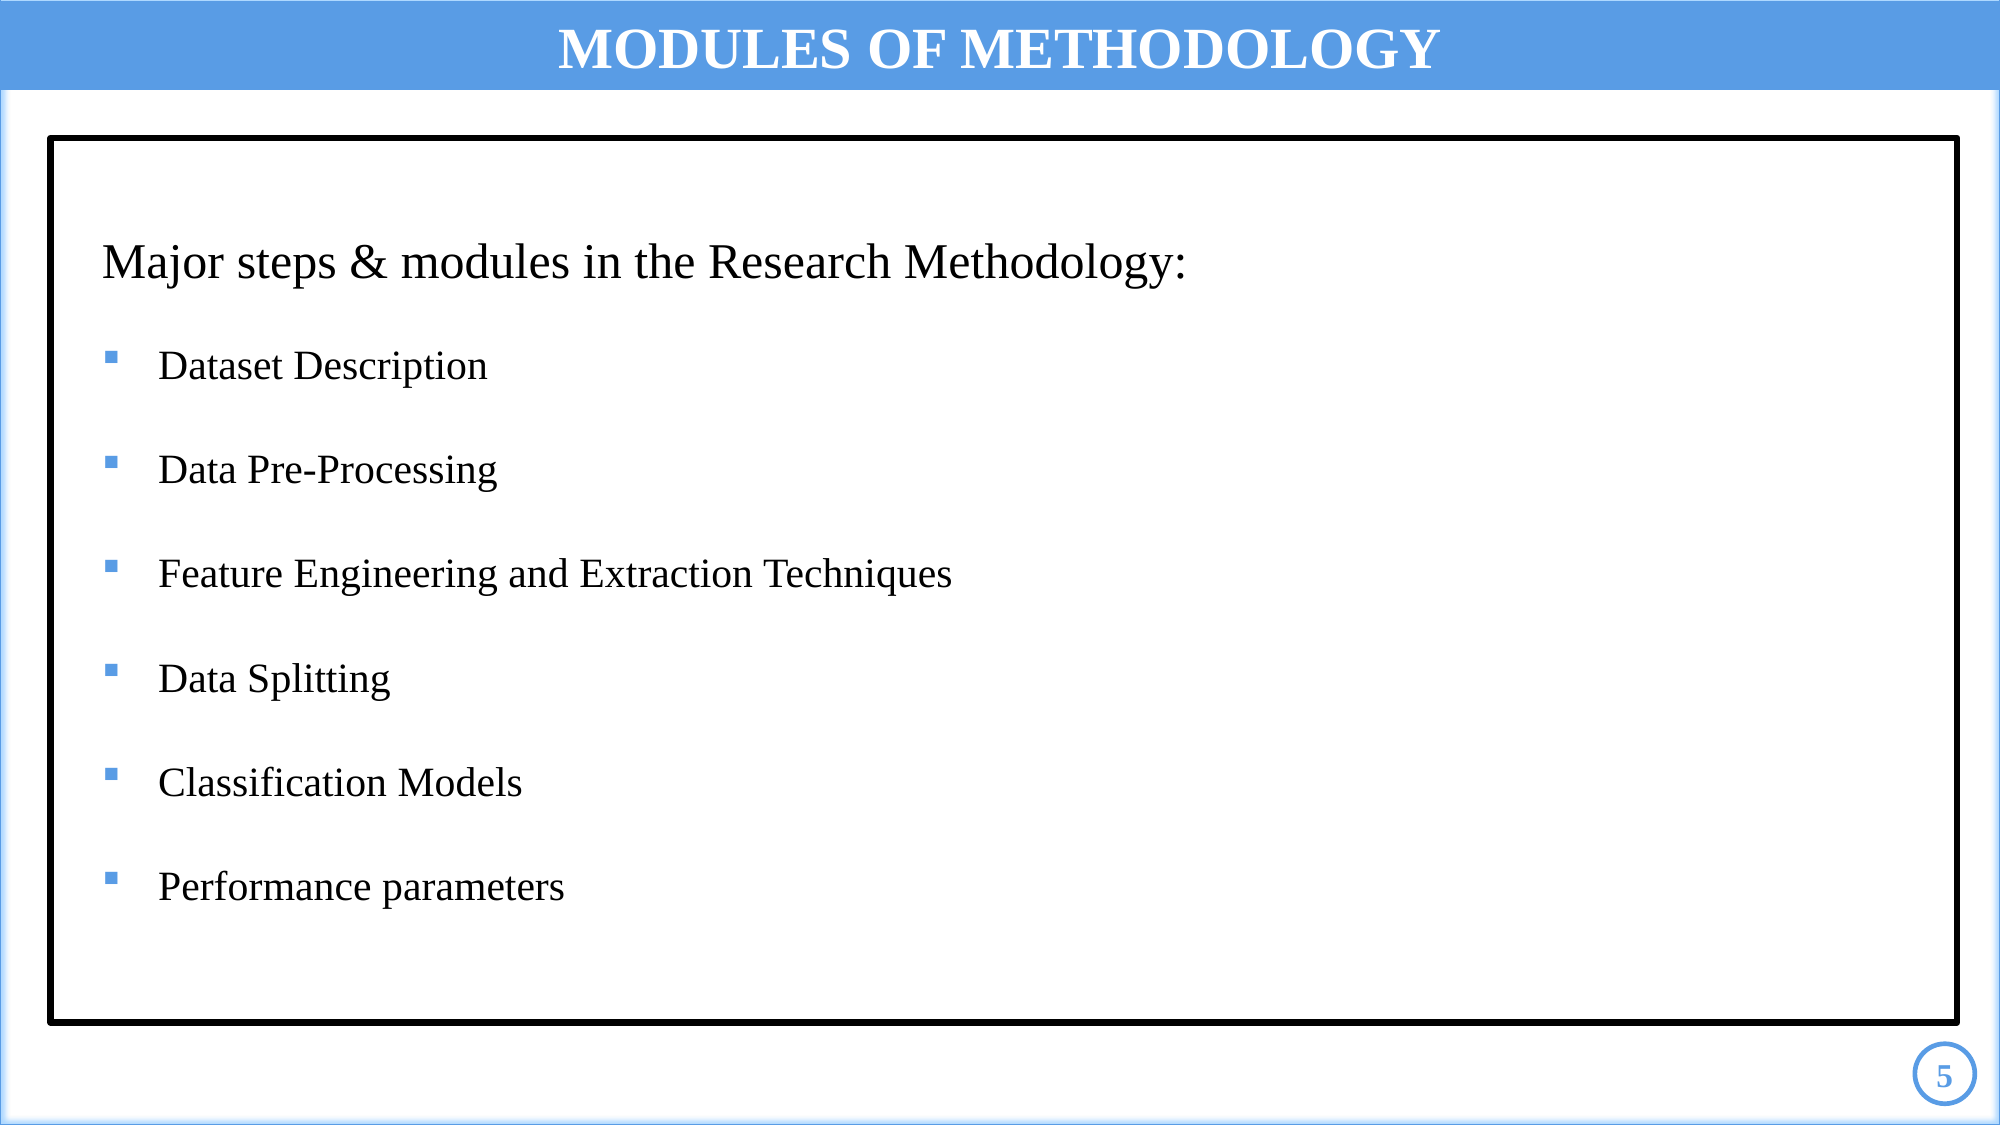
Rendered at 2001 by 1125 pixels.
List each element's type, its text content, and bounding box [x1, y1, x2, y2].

text_box [0, 89, 2000, 1125]
text_box Major steps & modules in the Research Methodology: Dataset Description Data Pre-Processing Feature Engineering and Extraction Techniques Data Splitting Classification Models Performance parameters [50, 138, 1958, 1023]
text_box MODULES OF METHODOLOGY [0, 2, 2000, 89]
text_box 5 [1914, 1043, 1975, 1104]
